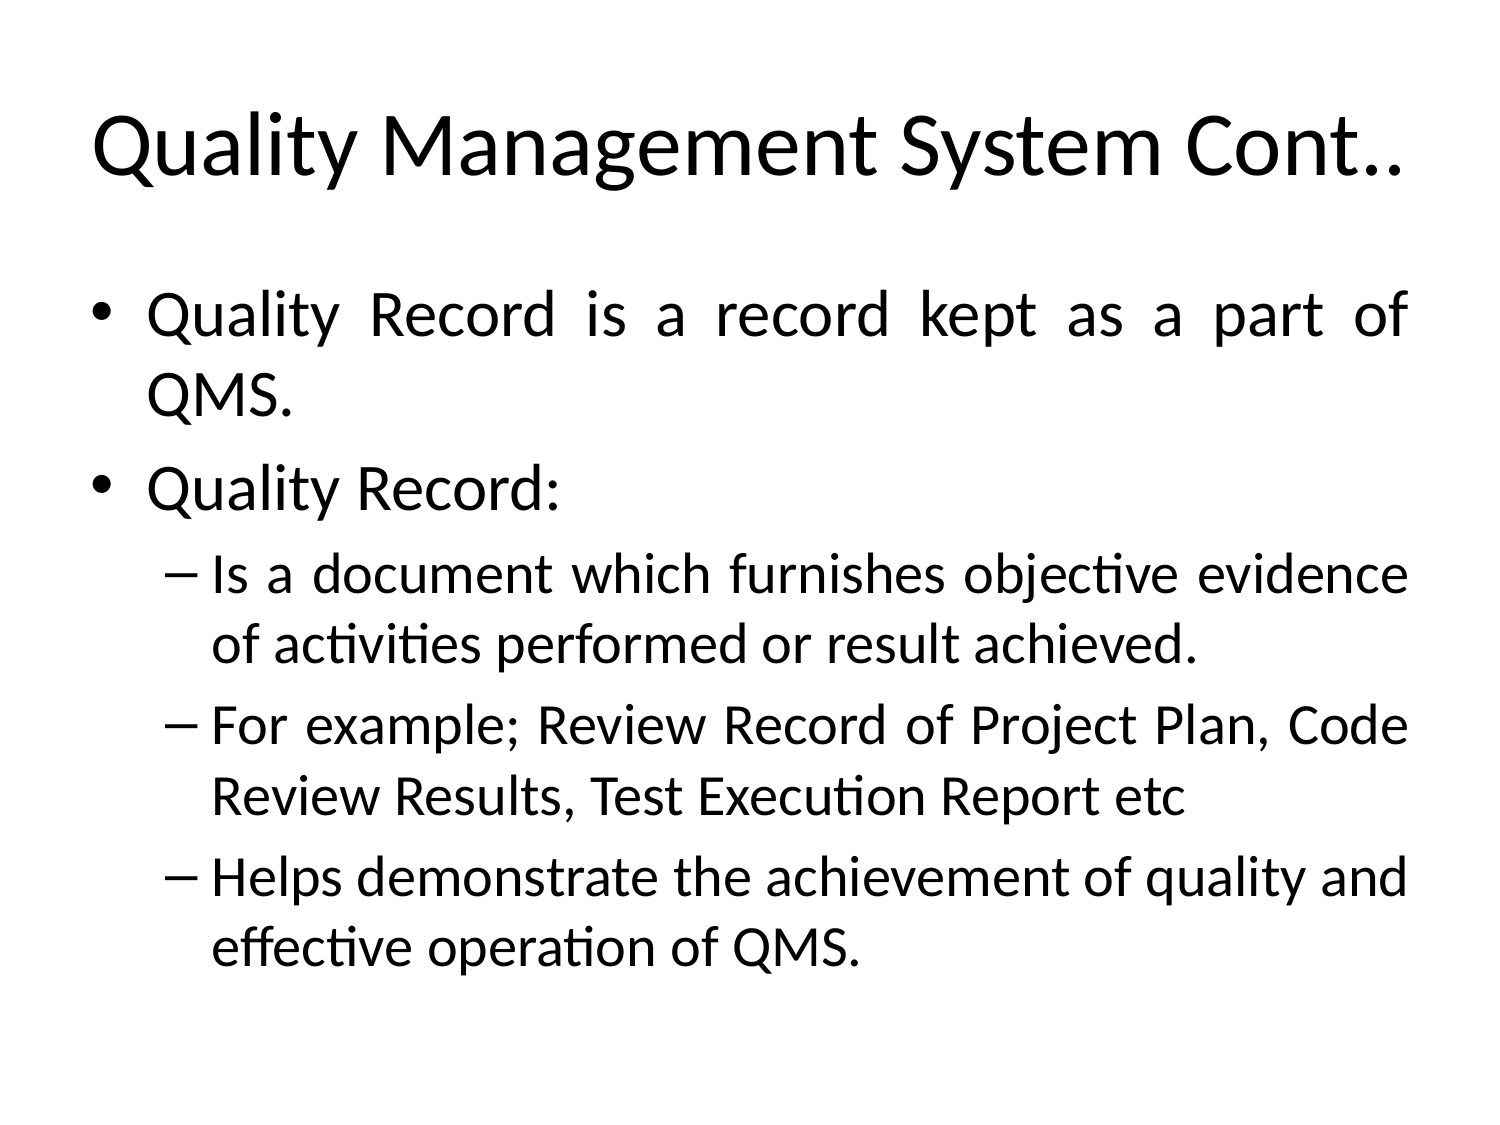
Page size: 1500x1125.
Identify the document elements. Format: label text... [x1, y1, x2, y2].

title Quality Management System Cont.. [75, 45, 1425, 233]
list Quality Record is a record kept as a part of QMS. Quality Record: Is a document which furnishes objective evidence of activities performed or result achieved. For example; Review Record of Project Plan, Code Review Results, Test Execution Report etc Helps demonstrate the achievement of quality and effective operation of QMS. [75, 262, 1425, 1005]
